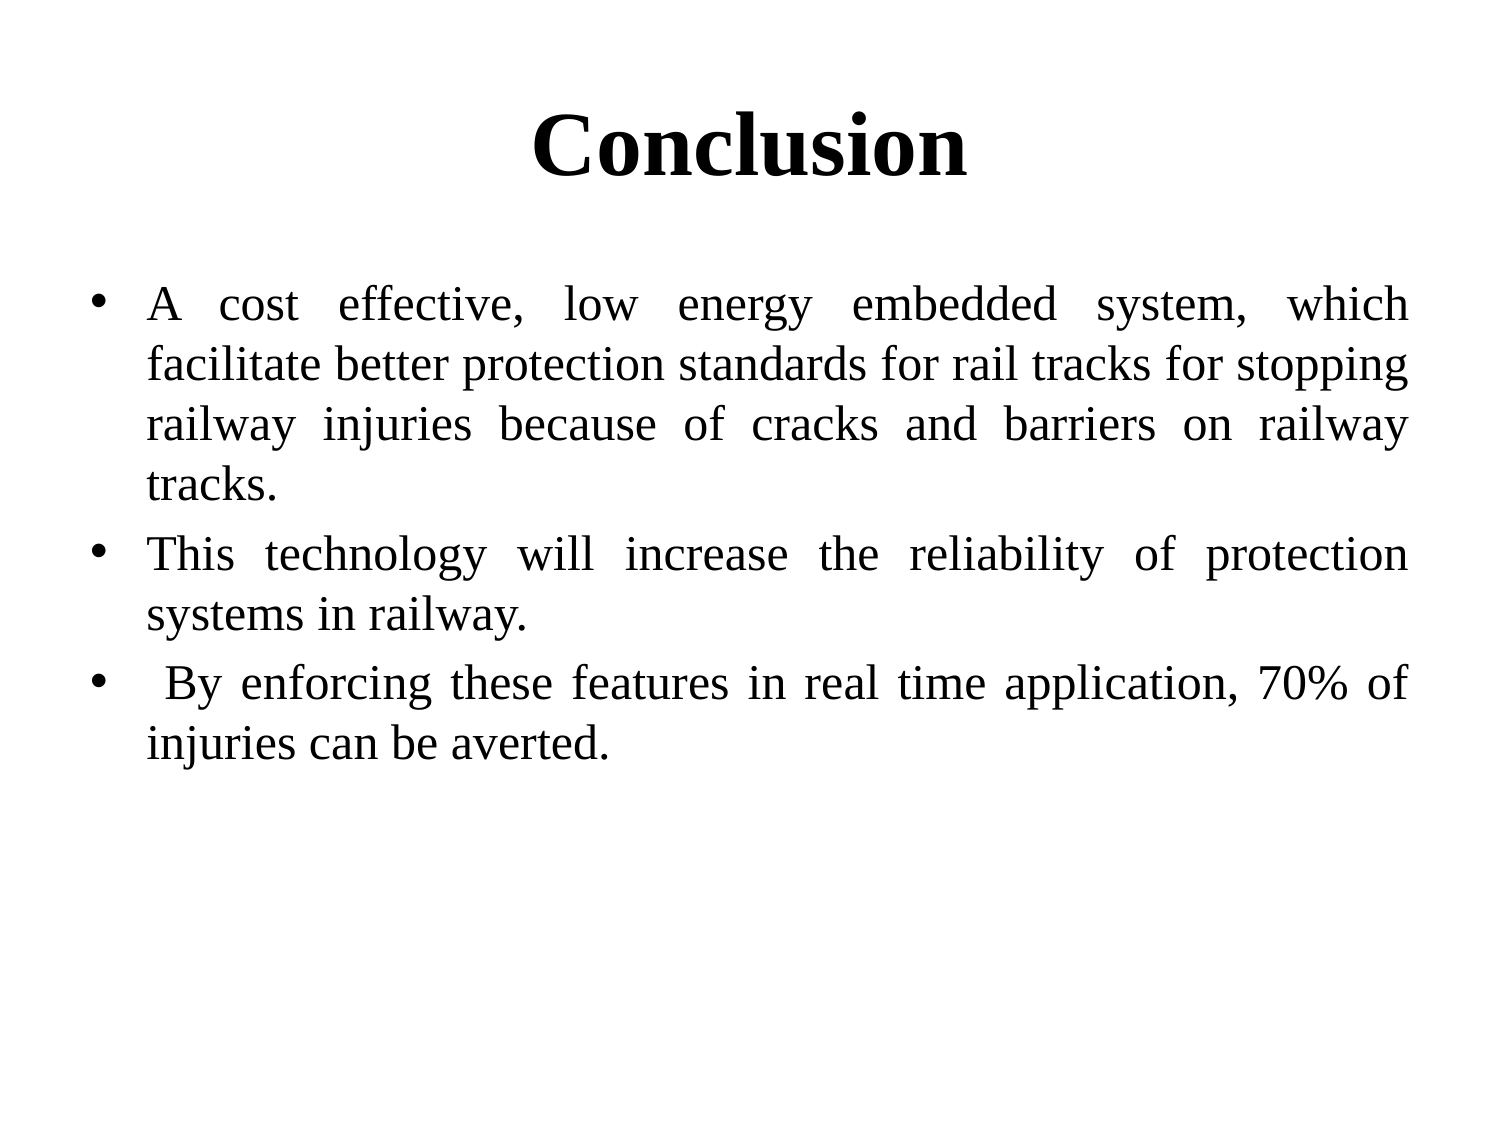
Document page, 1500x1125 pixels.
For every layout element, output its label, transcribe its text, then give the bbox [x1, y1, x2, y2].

title Conclusion [75, 45, 1425, 233]
list A cost effective, low energy embedded system, which facilitate better protection standards for rail tracks for stopping railway injuries because of cracks and barriers on railway tracks. This technology will increase the reliability of protection systems in railway. By enforcing these features in real time application, 70% of injuries can be averted. [75, 262, 1425, 1005]
